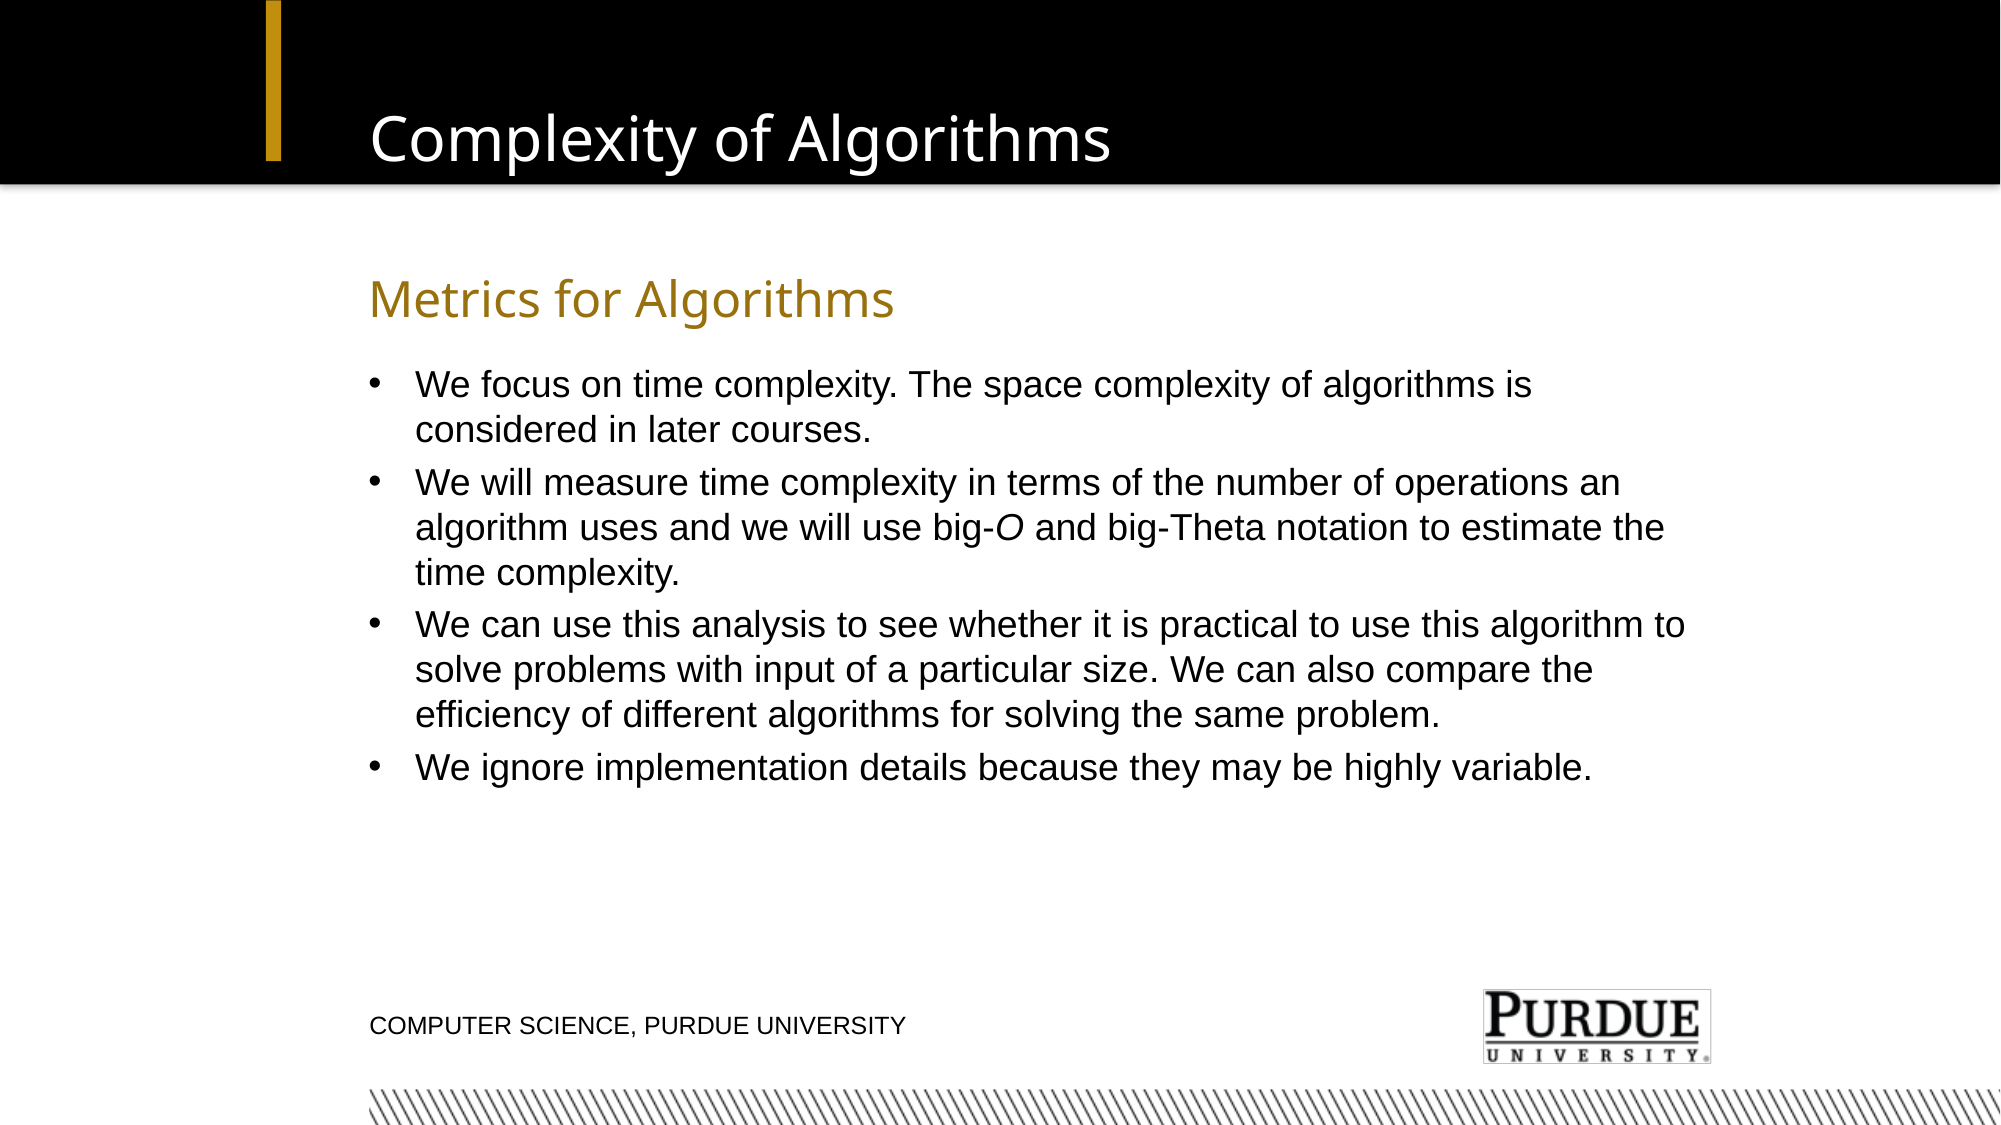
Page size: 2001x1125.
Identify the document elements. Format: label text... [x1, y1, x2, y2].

title Complexity of Algorithms [369, 98, 1704, 186]
text_box We focus on time complexity. The space complexity of algorithms is considered in later courses. We will measure time complexity in terms of the number of operations an algorithm uses and we will use big-O and big-Theta notation to estimate the time complexity. We can use this analysis to see whether it is practical to use this algorithm to solve problems with input of a particular size. We can also compare the efficiency of different algorithms for solving the same problem. We ignore implementation details because they may be highly variable. [368, 360, 1719, 1081]
list Metrics for Algorithms [368, 267, 1704, 337]
